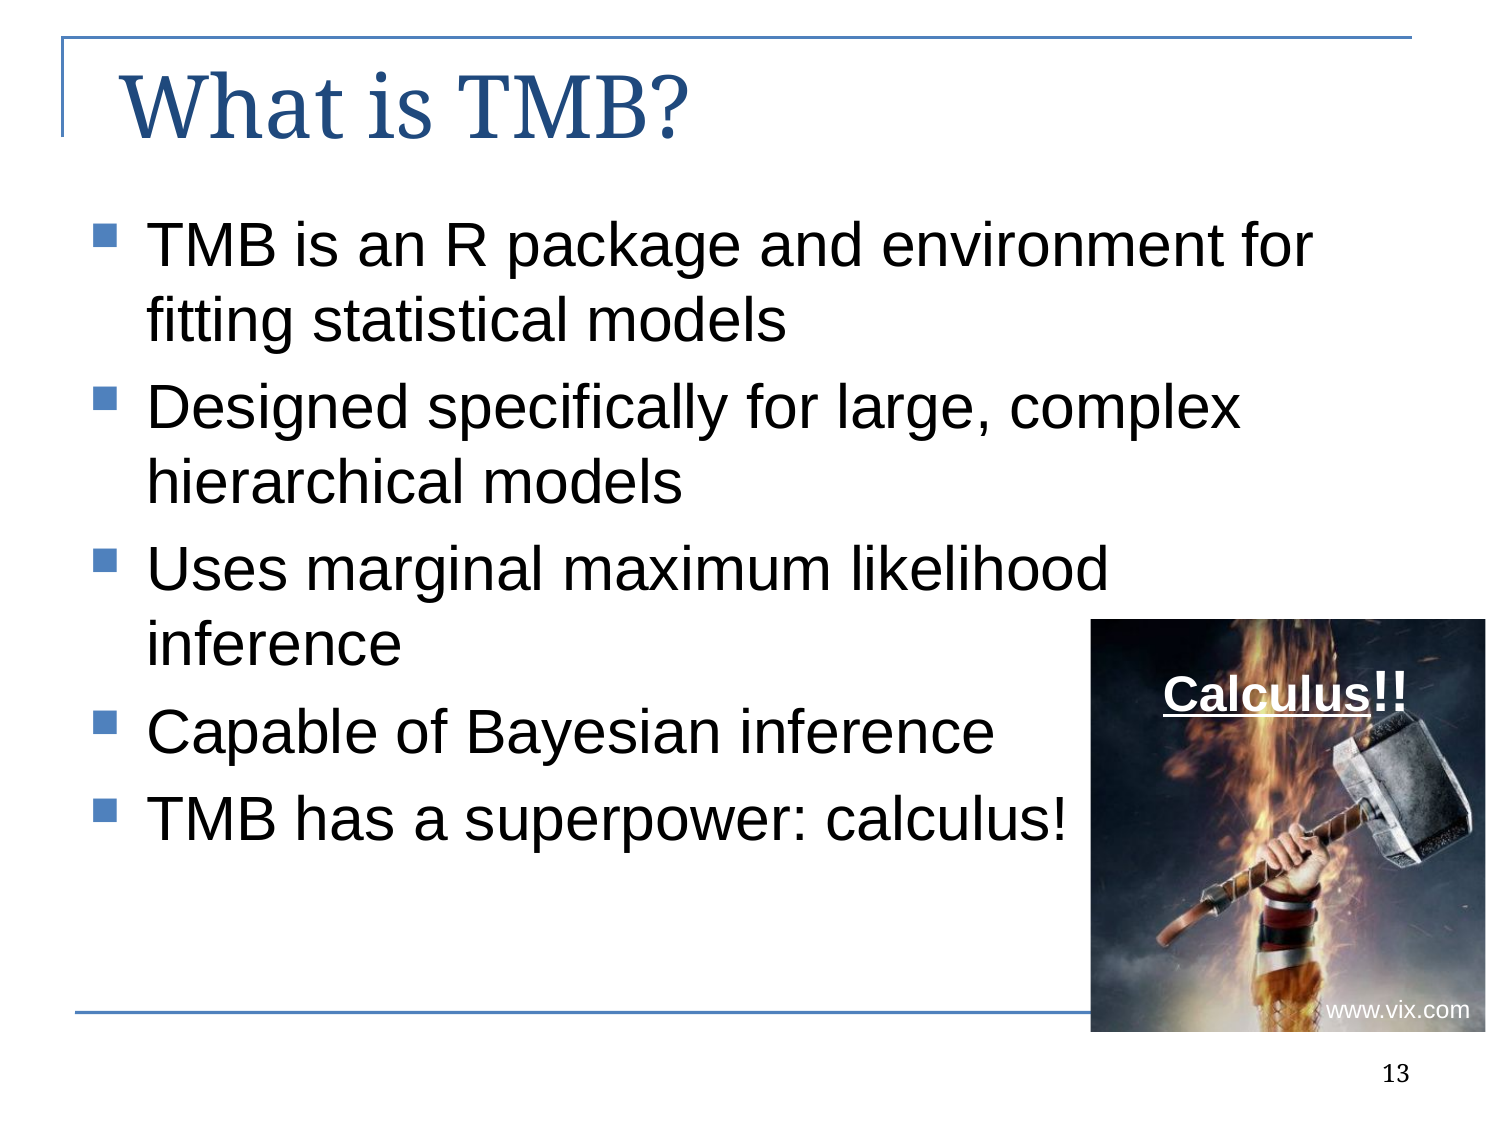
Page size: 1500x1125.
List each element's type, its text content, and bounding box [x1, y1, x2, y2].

title What is TMB? [103, 43, 1397, 261]
list TMB is an R package and environment for fitting statistical models Designed specifically for large, complex hierarchical models Uses marginal maximum likelihood inference Capable of Bayesian inference TMB has a superpower: calculus! [74, 196, 1369, 1020]
slide_number 13 [1074, 1023, 1426, 1100]
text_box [1090, 619, 1486, 1033]
